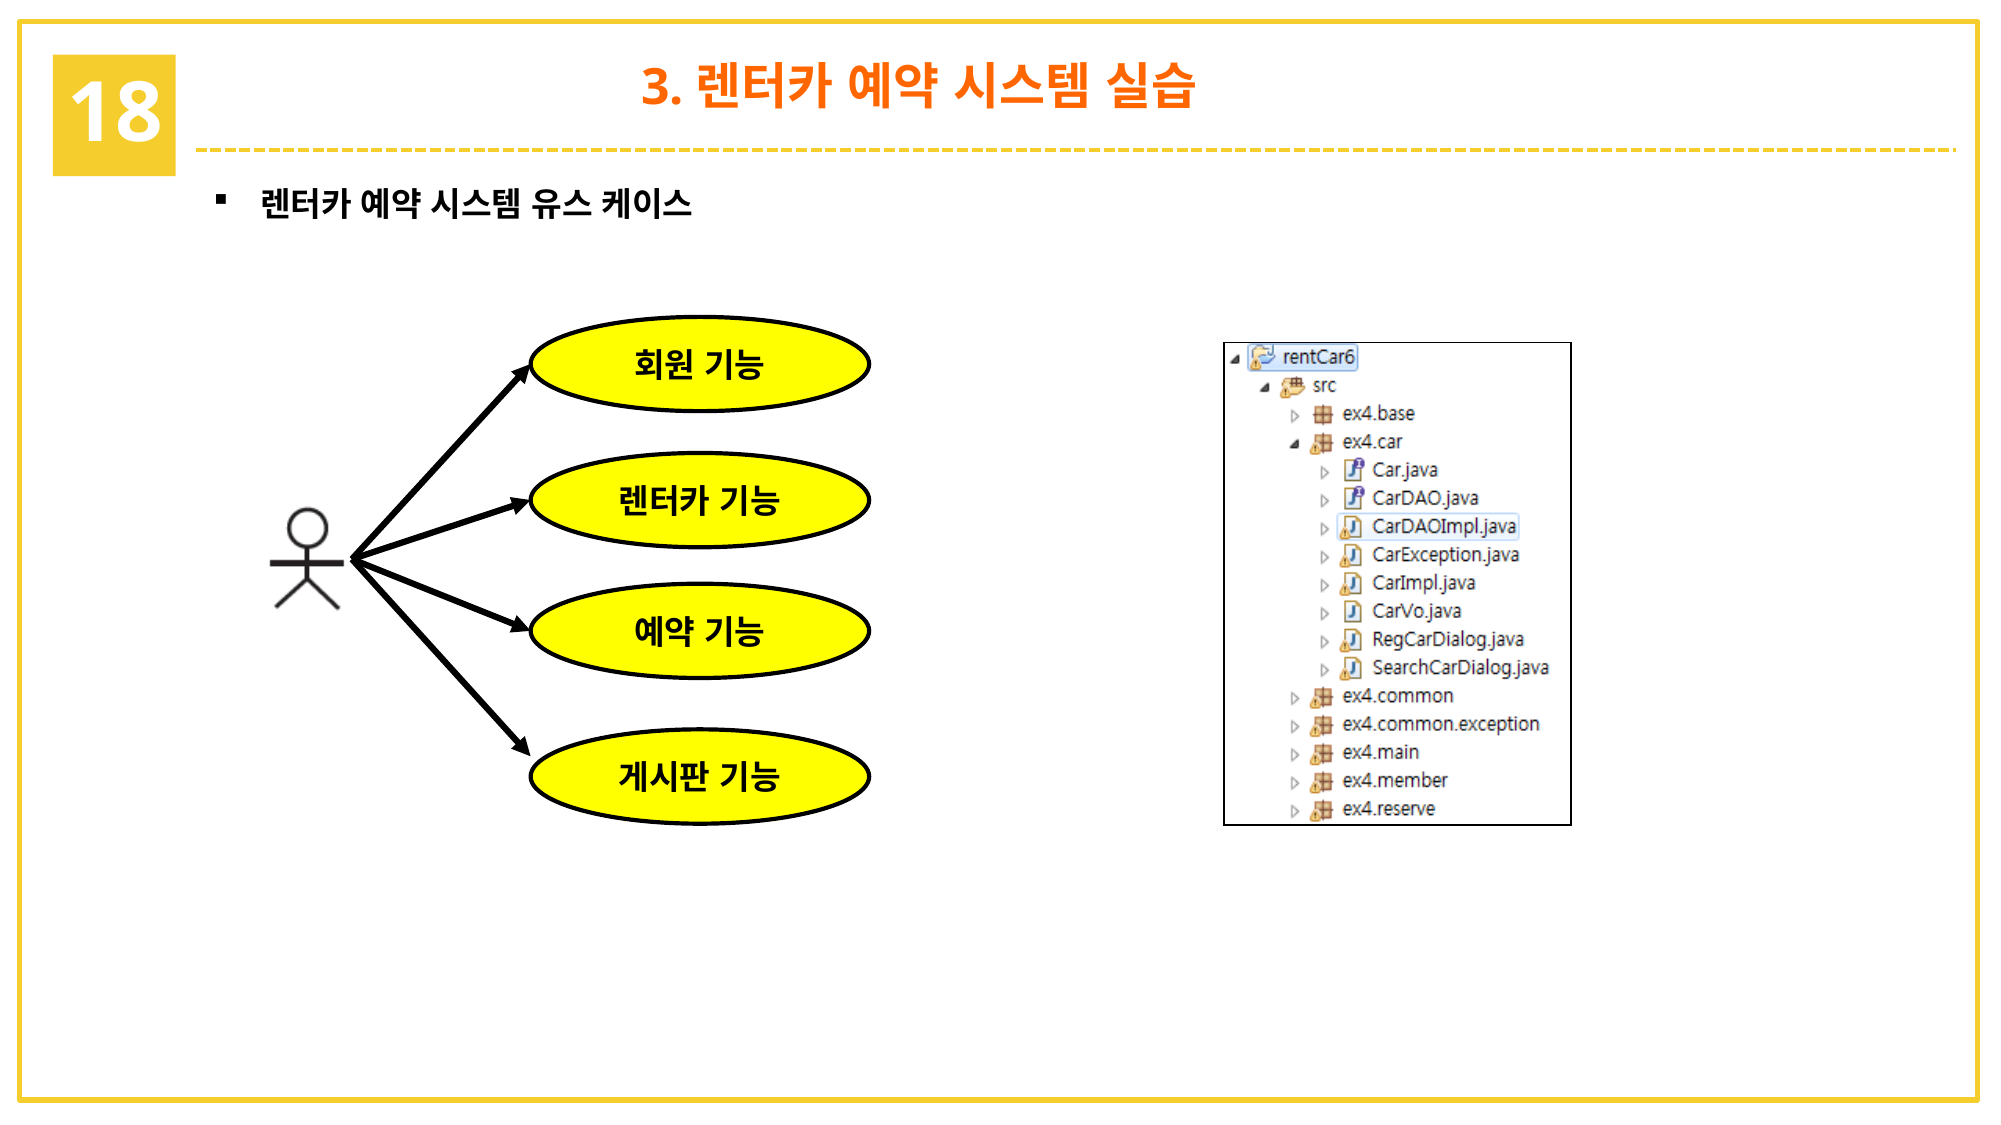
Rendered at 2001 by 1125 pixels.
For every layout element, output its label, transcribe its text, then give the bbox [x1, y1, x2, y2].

text_box 게시판 기능 [528, 727, 872, 826]
text_box 렌터카 기능 [536, 450, 872, 550]
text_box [351, 499, 531, 557]
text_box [351, 363, 531, 499]
text_box 회원 기능 [528, 314, 872, 414]
picture [253, 501, 351, 617]
text_box 예약 기능 [536, 581, 872, 681]
picture [1224, 342, 1571, 825]
text_box 렌터카 예약 시스템 유스 케이스 [198, 176, 990, 231]
text_box [18, 19, 1979, 1102]
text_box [351, 558, 531, 757]
text_box 18 [53, 51, 199, 166]
text_box 3.렌터카 예약 시스템 실습 [214, 47, 1625, 123]
text_box [51, 52, 178, 178]
